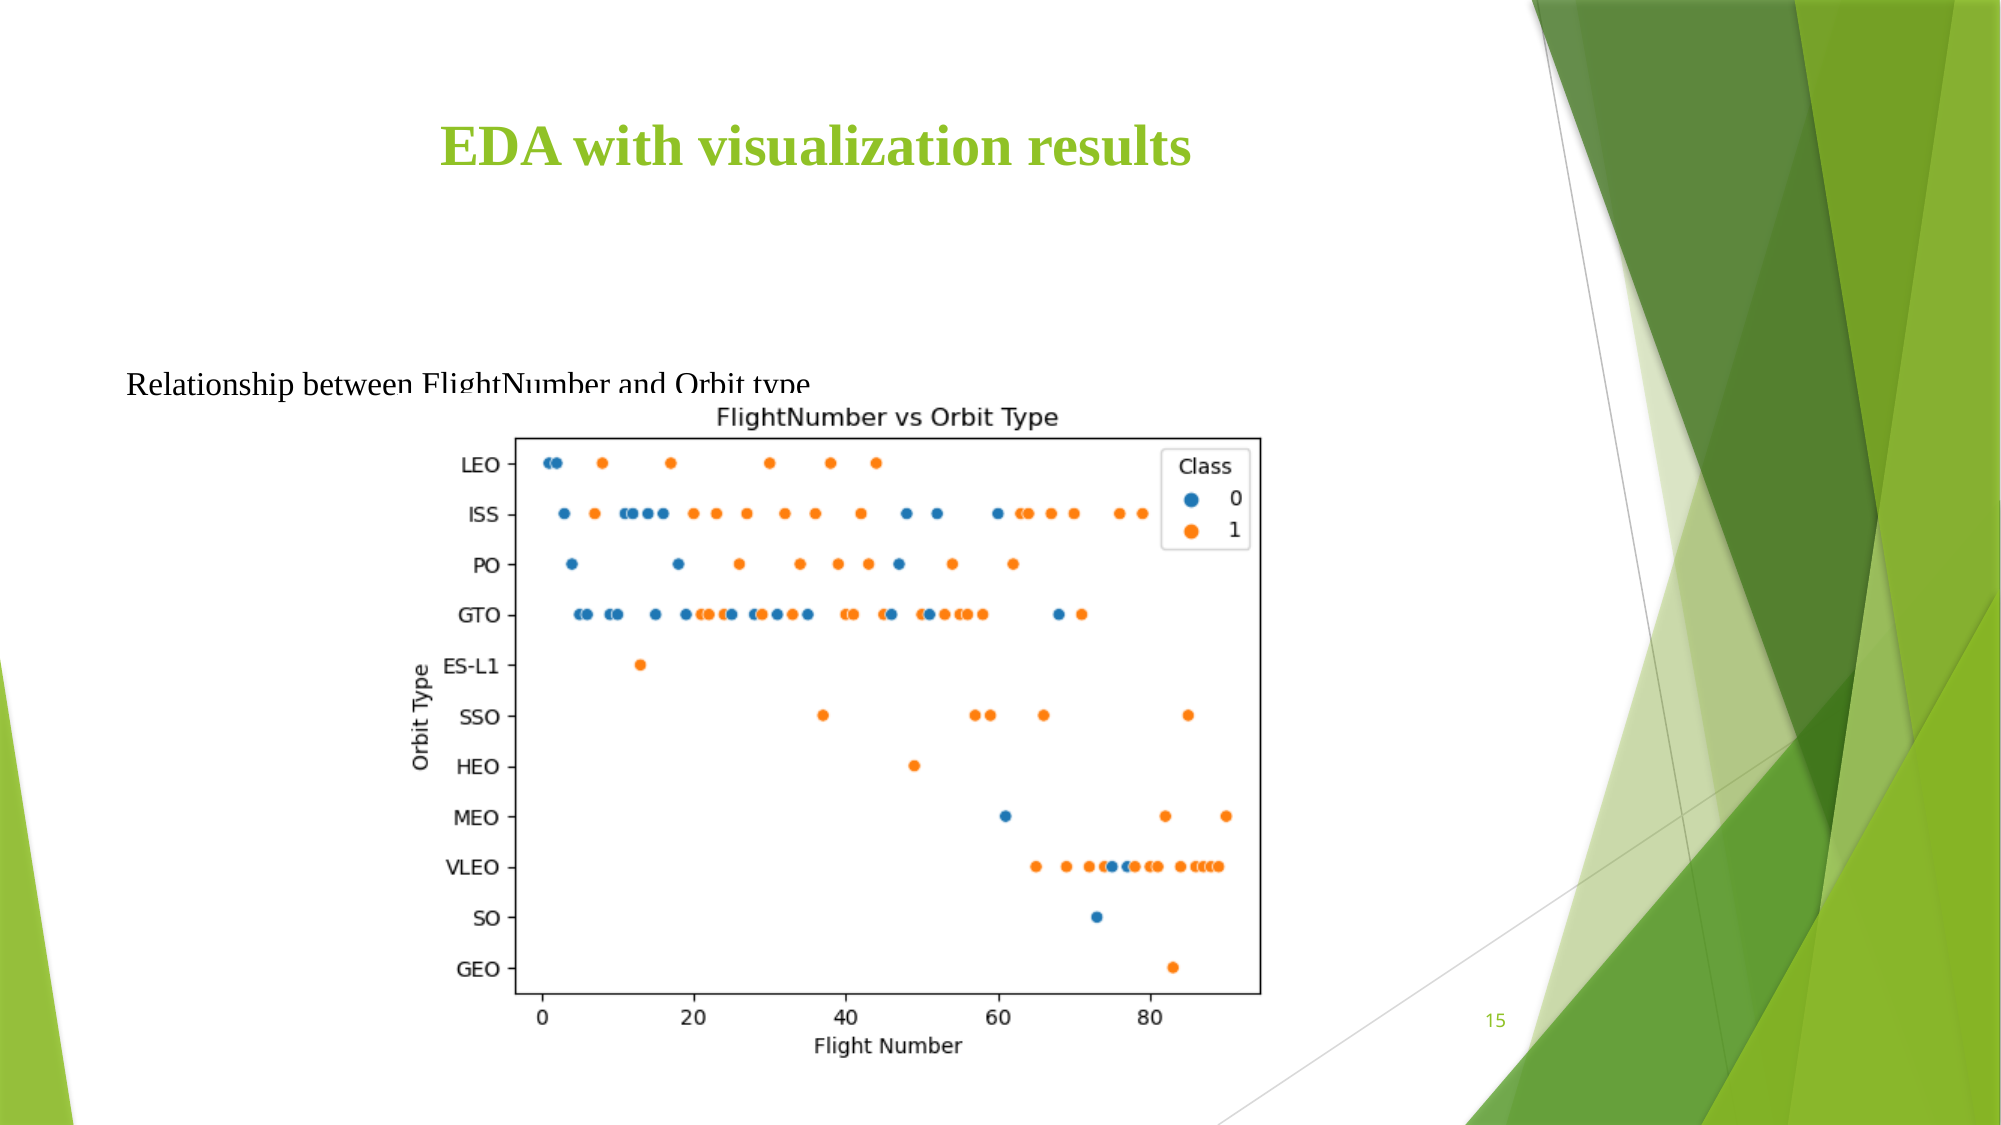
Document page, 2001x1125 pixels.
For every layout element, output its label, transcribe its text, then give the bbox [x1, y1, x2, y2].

list Relationship between FlightNumber and Orbit type [111, 354, 1522, 992]
title EDA with visualization results [111, 99, 1522, 317]
slide_number 15 [1409, 991, 1522, 1051]
picture [397, 392, 1275, 1074]
